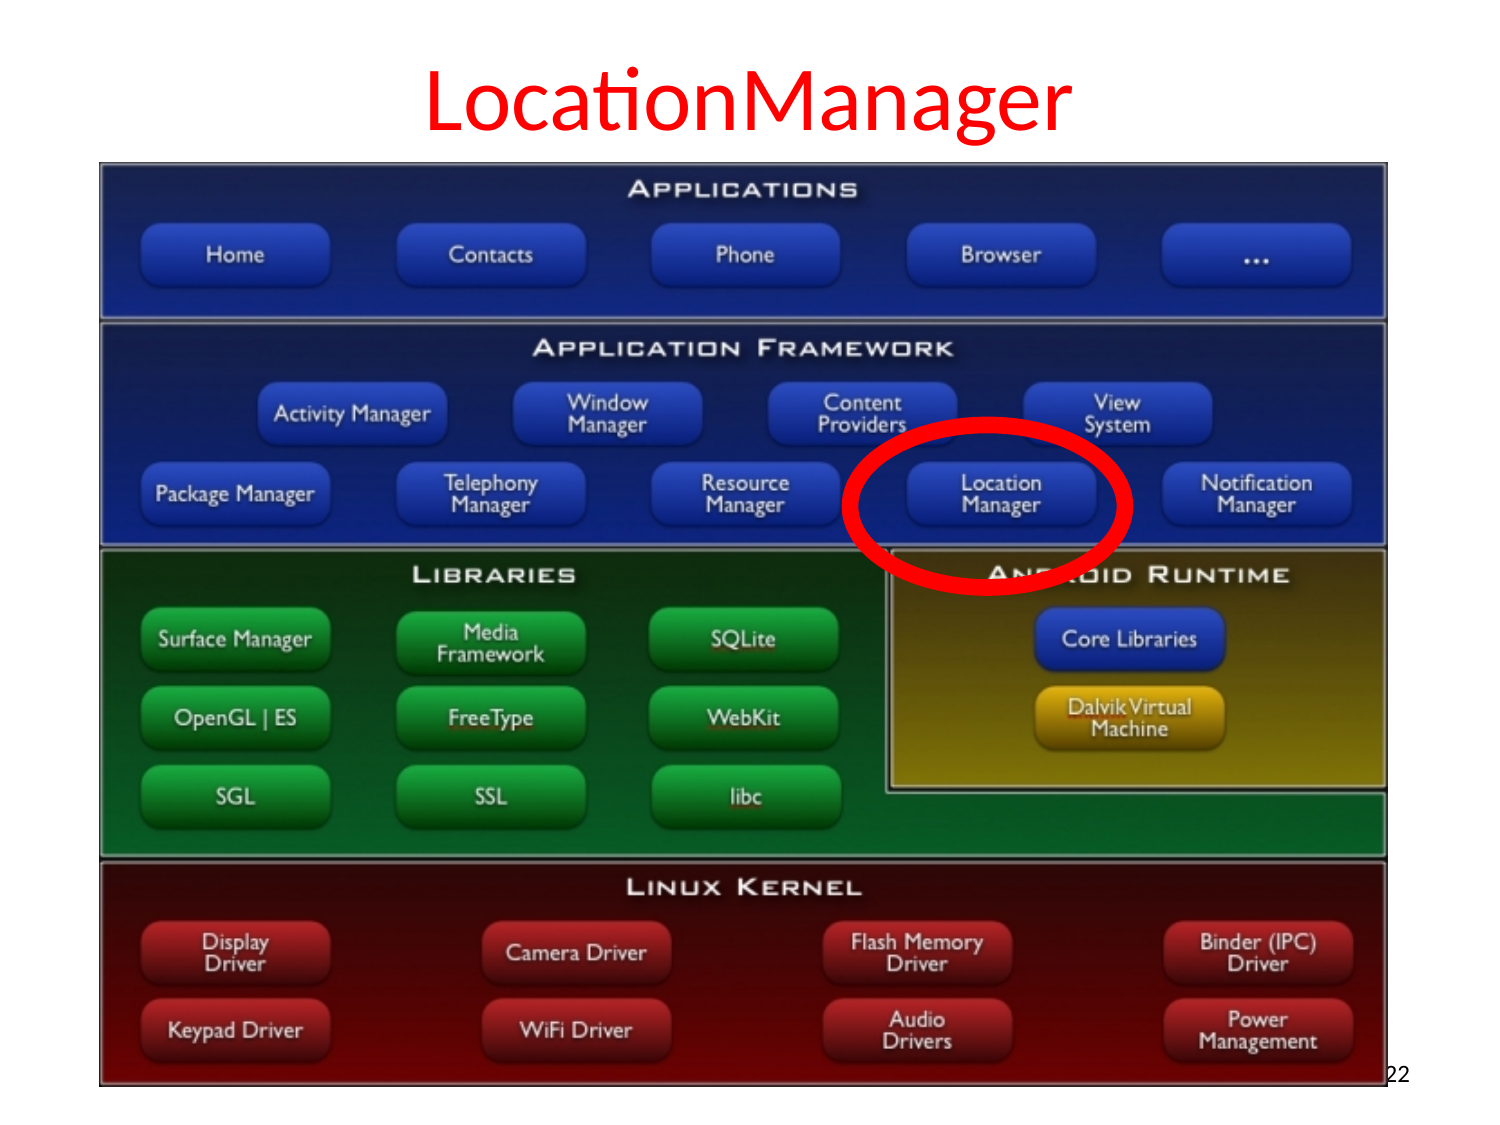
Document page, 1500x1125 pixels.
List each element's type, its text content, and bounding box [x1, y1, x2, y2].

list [99, 162, 1388, 1088]
slide_number 22 [1074, 1042, 1425, 1103]
title LocationManager [75, 0, 1425, 188]
